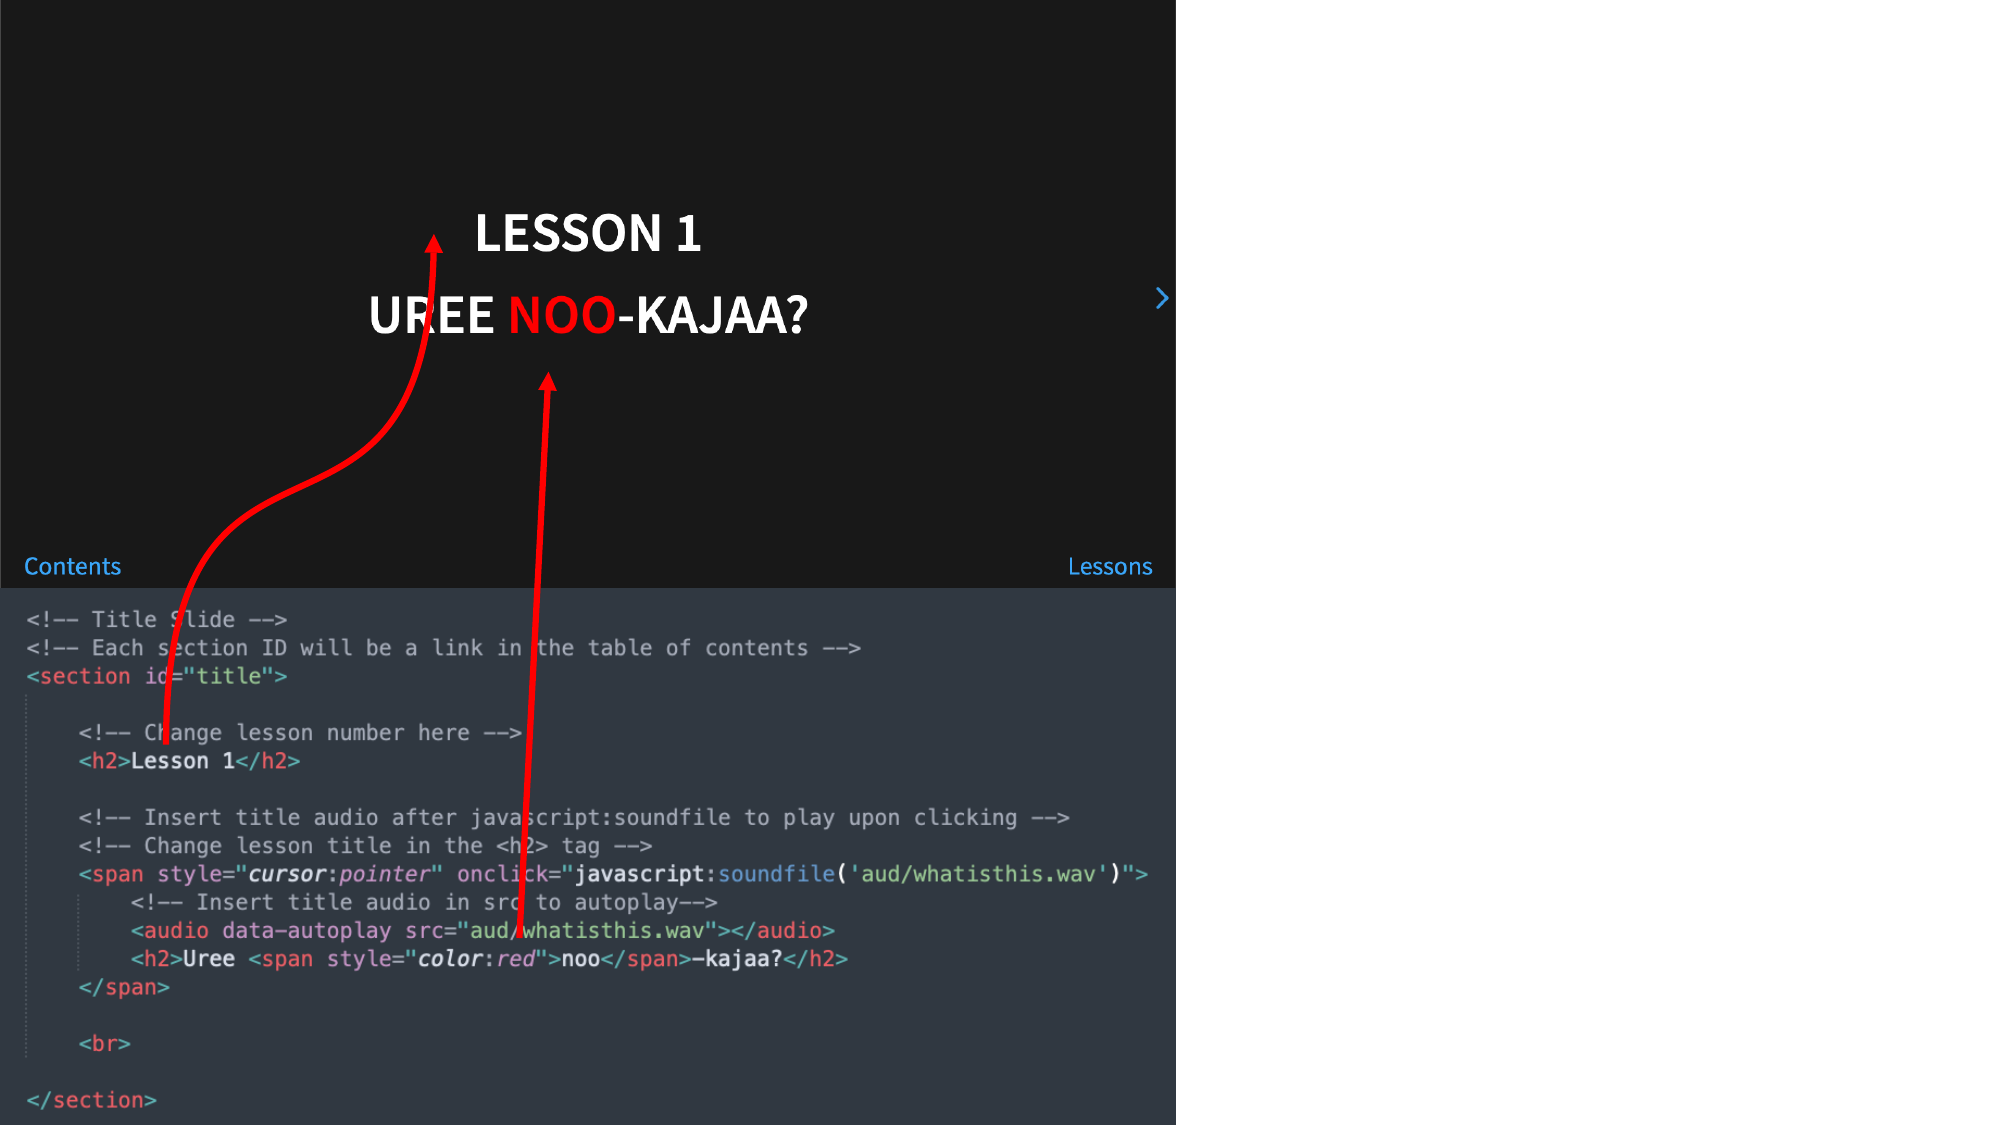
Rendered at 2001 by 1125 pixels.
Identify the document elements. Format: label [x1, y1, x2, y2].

text_box [44, 355, 556, 624]
text_box [519, 371, 549, 939]
picture [0, 0, 1176, 1125]
